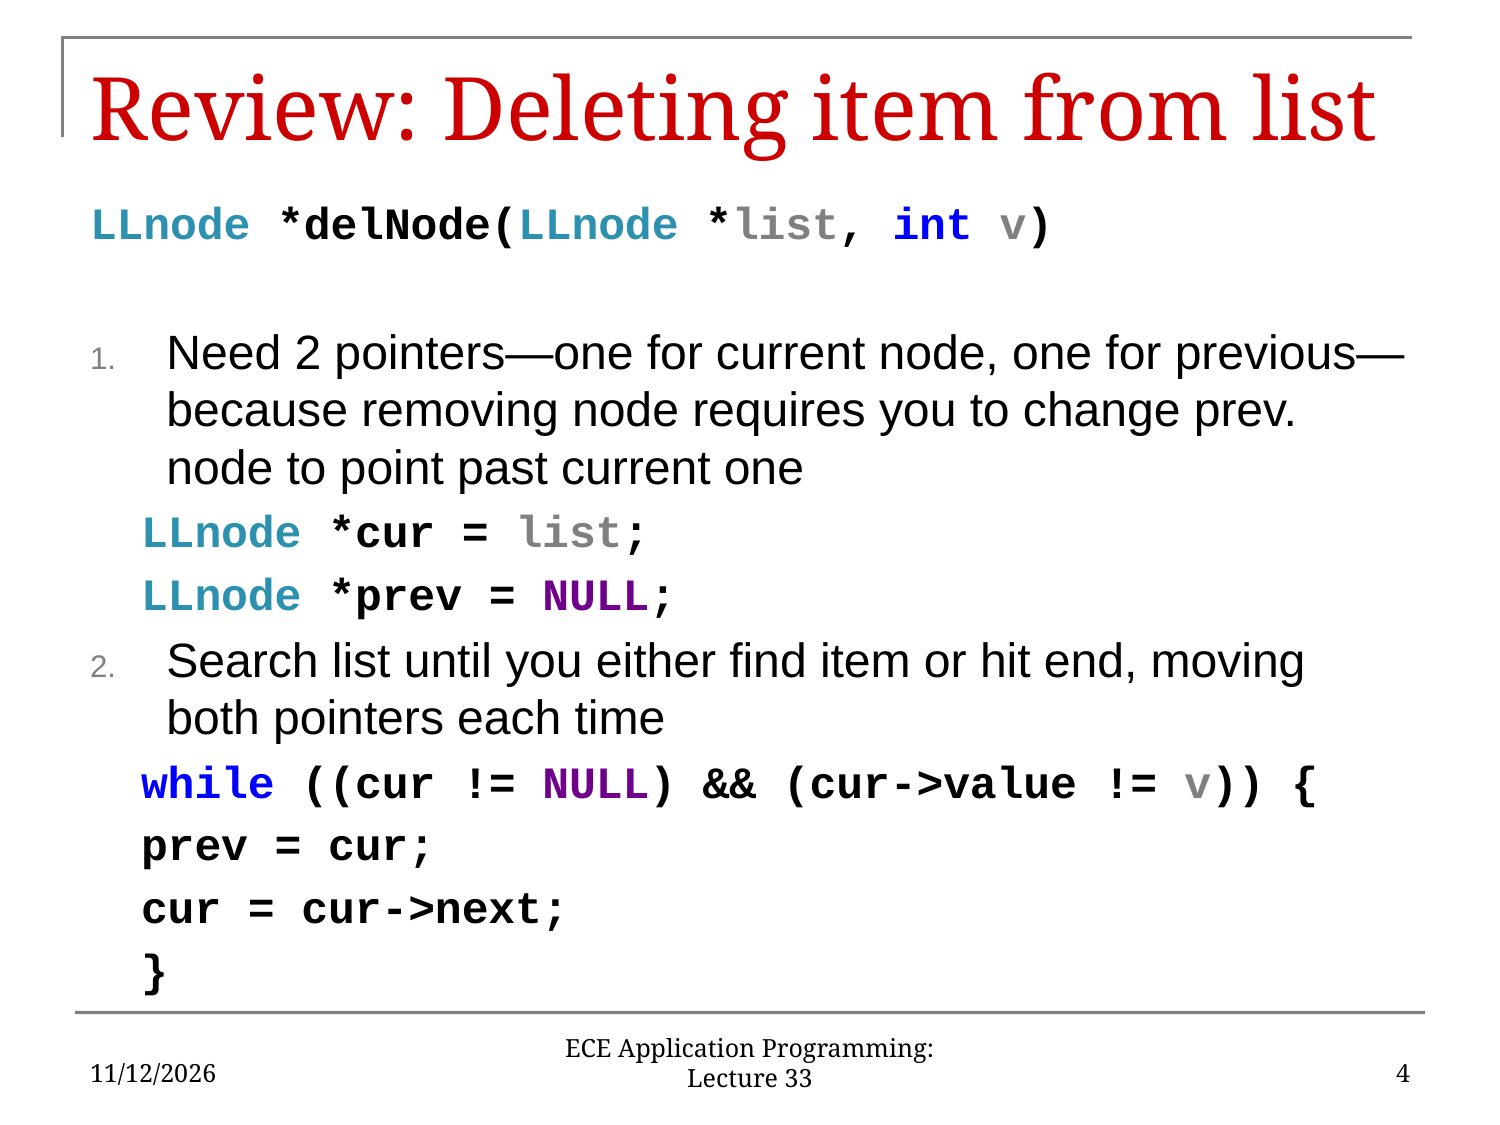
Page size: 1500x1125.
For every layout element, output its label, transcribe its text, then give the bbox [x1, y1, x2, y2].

slide_number 4 [1074, 1023, 1426, 1100]
footer ECE Application Programming: Lecture 33 [512, 1024, 988, 1101]
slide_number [74, 1023, 426, 1100]
list LLnode *delNode(LLnode *list, int v) Need 2 pointers—one for current node, one for previous—because removing node requires you to change prev. node to point past current one LLnode *cur = list; LLnode *prev = NULL; Search list until you either find item or hit end, moving both pointers each time while ((cur != NULL) && (cur->value != v)) { prev = cur; cur = cur->next; } [75, 187, 1425, 1006]
title Review: Deleting item from list [75, 45, 1425, 163]
